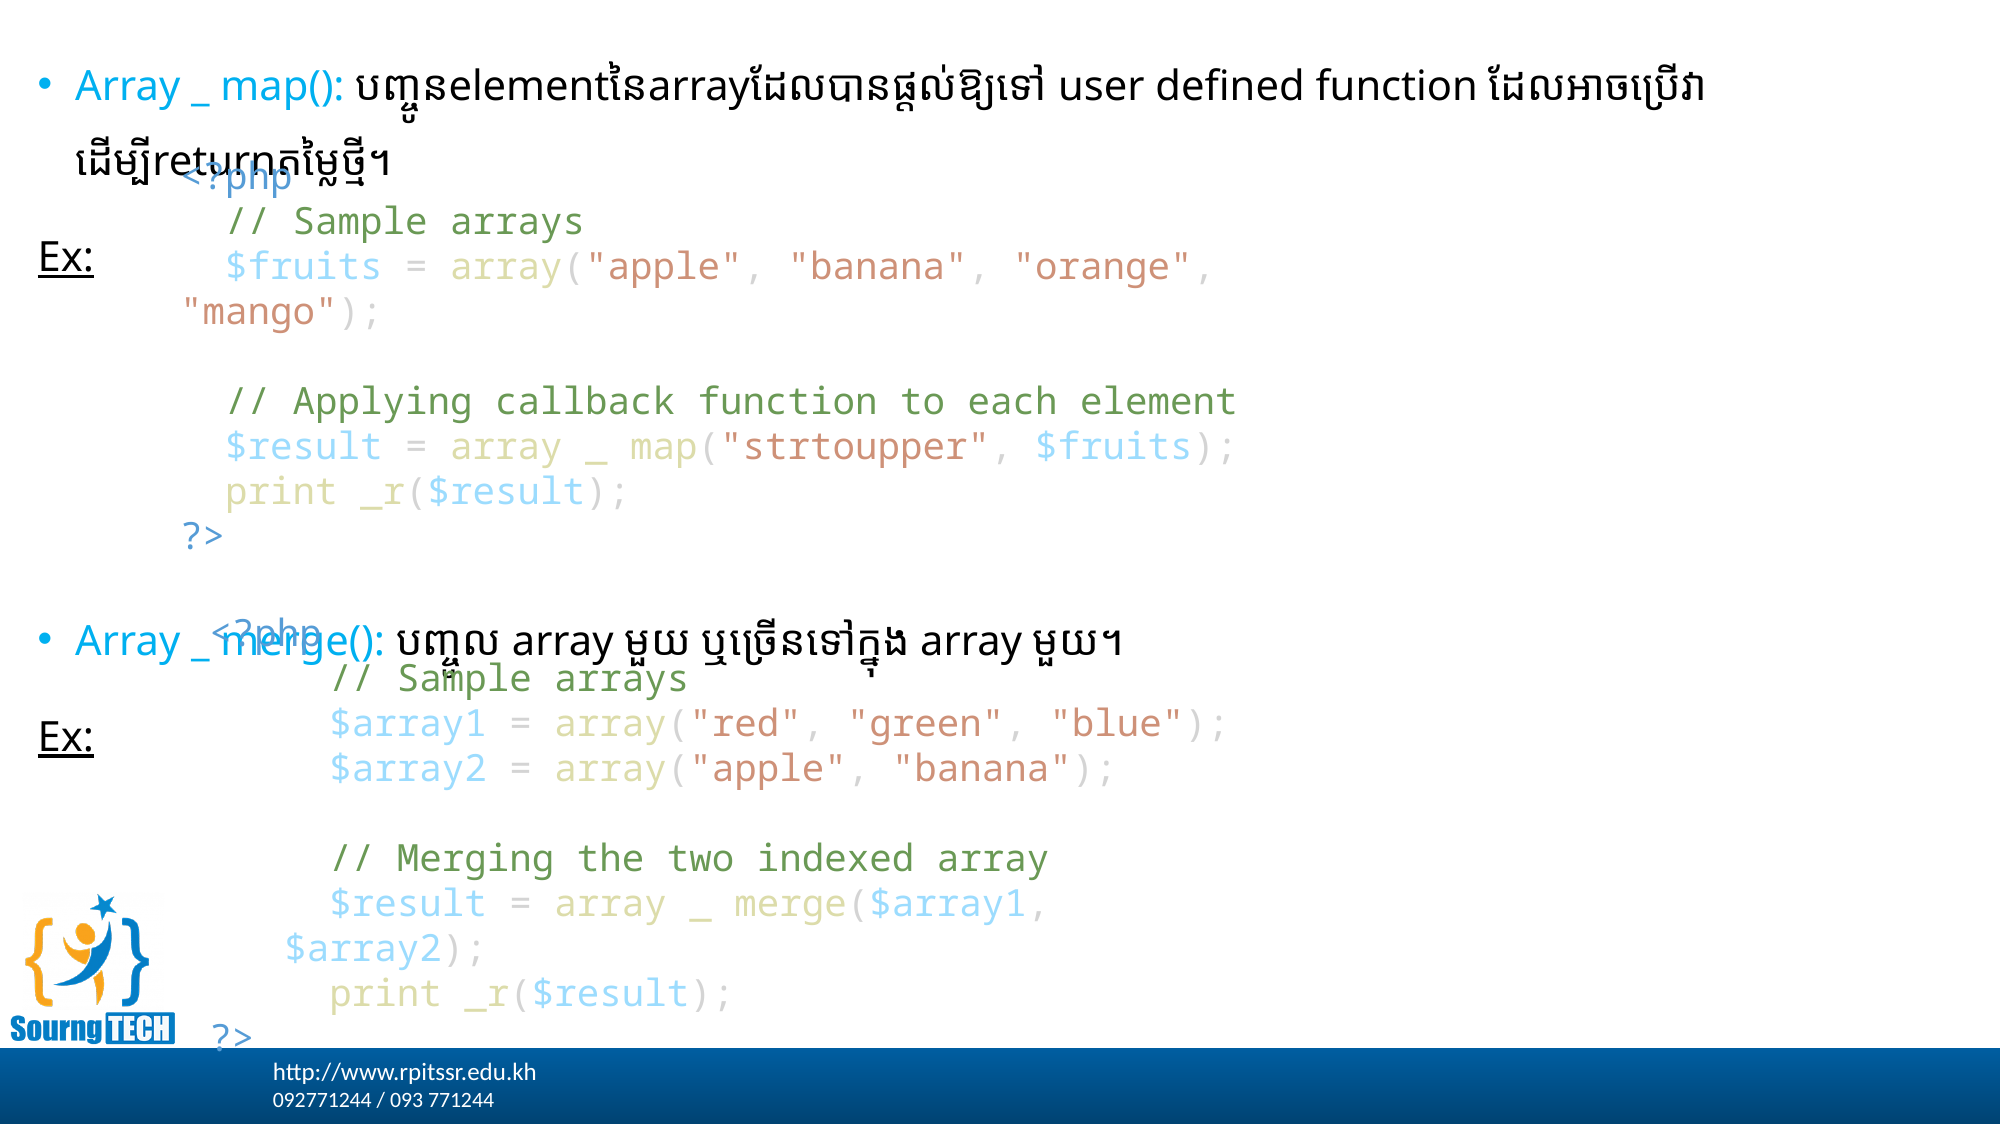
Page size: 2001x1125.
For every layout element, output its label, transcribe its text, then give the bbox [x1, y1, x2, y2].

list Array _ map(): បញ្ចូនelementនៃarrayដែលបានផ្តល់ឱ្យទៅ user defined function ដែលអាចប្រើវាដើម្បីreturnតម្លៃថ្មី។ Ex: Array _ merge(): បញ្ចូល array មួយ ឬច្រើនទៅក្នុង array មួយ។ Ex: [22, 25, 1972, 1020]
text_box <?php // Sample arrays $array1 = array("red", "green", "blue"); $array2 = array("apple", "banana"); // Merging the two indexed array $result = array _ merge($array1, $array2); print _r($result); ?> [194, 601, 1251, 1067]
text_box <?php // Sample arrays $fruits = array("apple", "banana", "orange", "mango"); // Applying callback function to each element $result = array _ map("strtoupper", $fruits); print _r($result); ?> [165, 144, 1361, 564]
picture [6, 887, 178, 1049]
